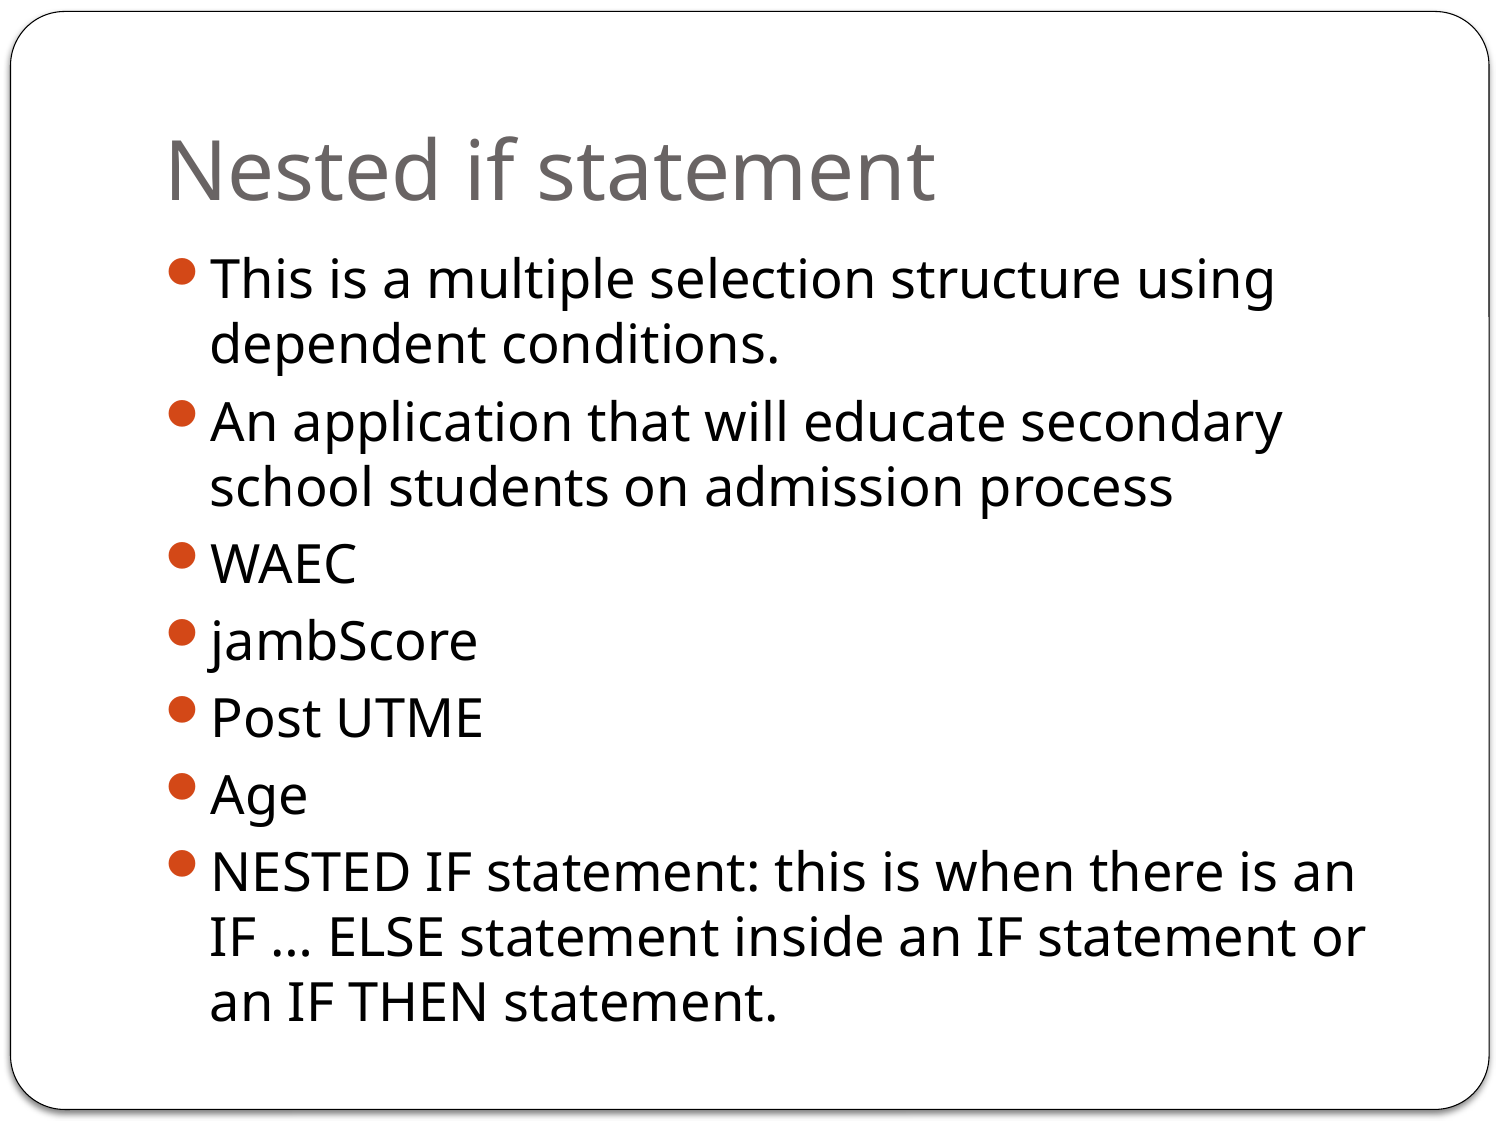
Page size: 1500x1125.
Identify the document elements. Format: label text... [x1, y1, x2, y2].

title Nested if statement [150, 45, 1425, 233]
list This is a multiple selection structure using dependent conditions. An application that will educate secondary school students on admission process WAEC jambScore Post UTME Age NESTED IF statement: this is when there is an IF … ELSE statement inside an IF statement or an IF THEN statement. [150, 237, 1425, 988]
